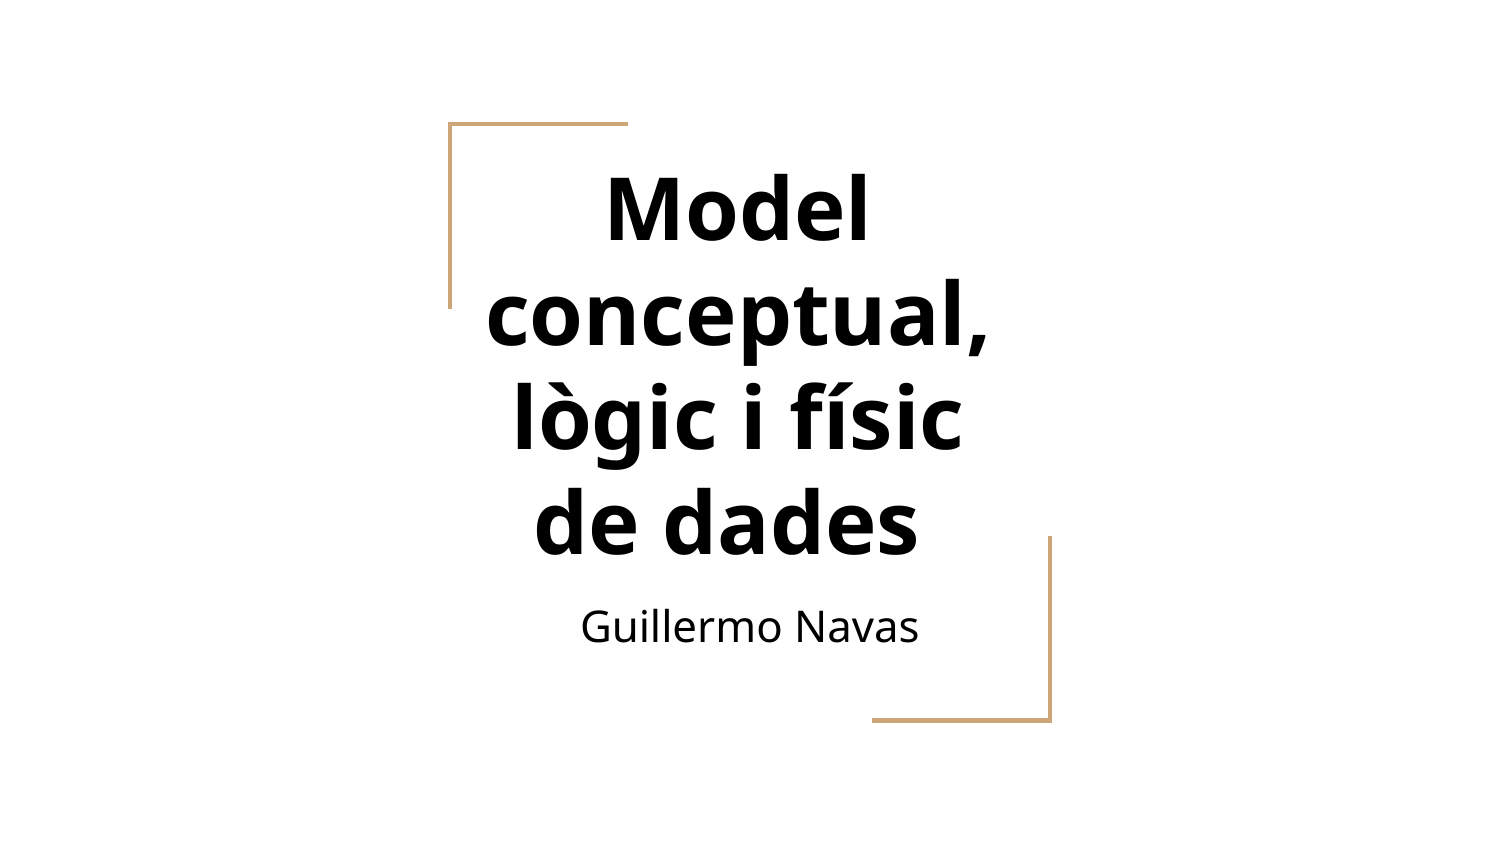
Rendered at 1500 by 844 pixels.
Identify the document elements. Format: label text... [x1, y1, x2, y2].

title Model conceptual, lògic i físic de dades [454, 257, 1022, 587]
subtitle Guillermo Navas [499, 583, 1001, 699]
